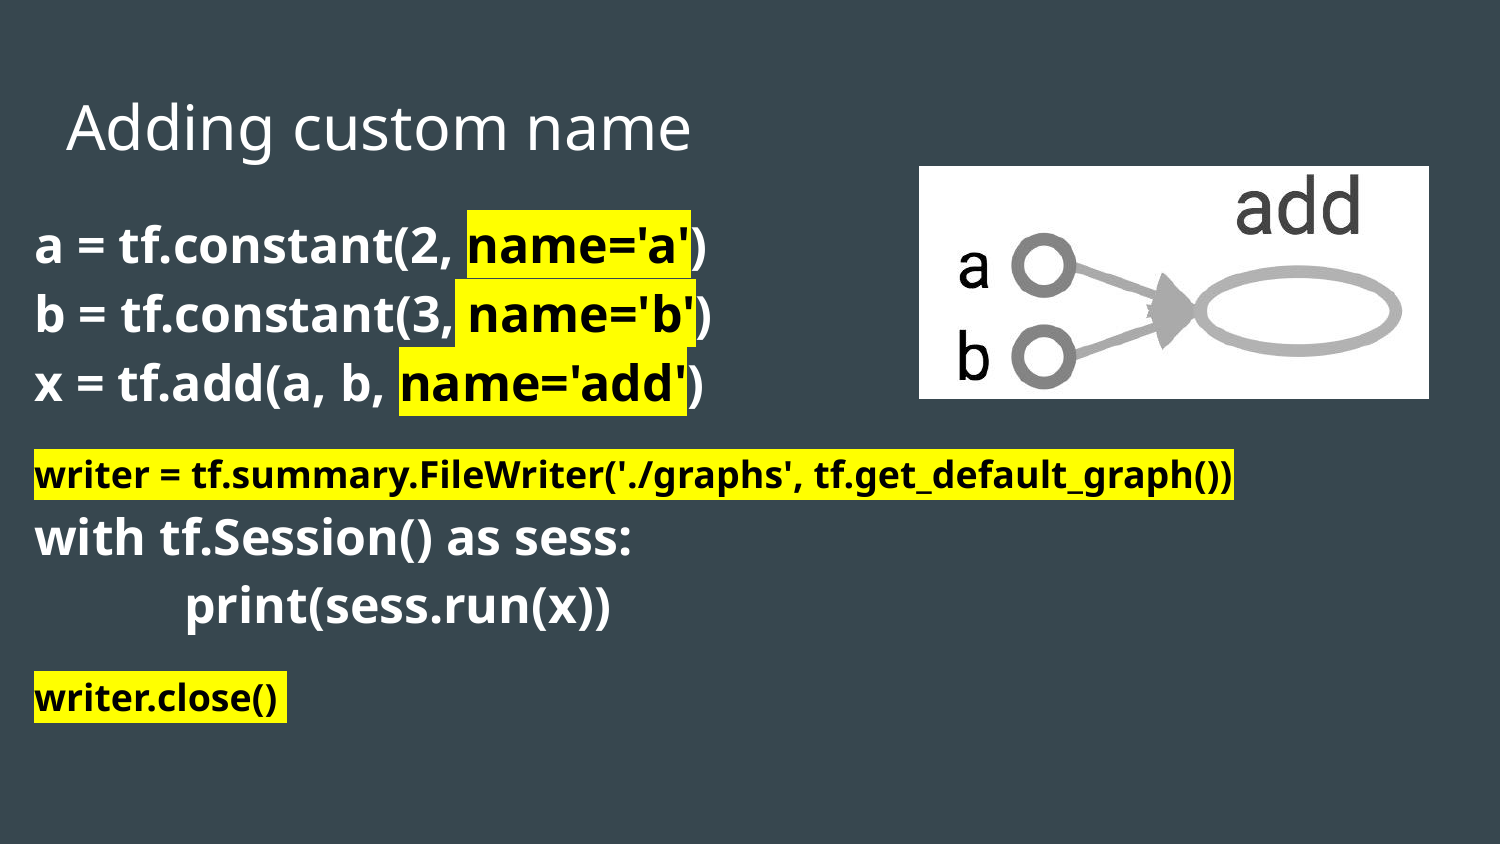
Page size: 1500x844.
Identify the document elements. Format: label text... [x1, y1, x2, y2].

list a = tf.constant(2, name='a') b = tf.constant(3, name='b') x = tf.add(a, b, name='add') writer = tf.summary.FileWriter('./graphs', tf.get_default_graph()) with tf.Session() as sess: print(sess.run(x)) writer.close() [19, 189, 1488, 797]
picture [918, 166, 1429, 400]
title Adding custom name [51, 72, 1449, 167]
